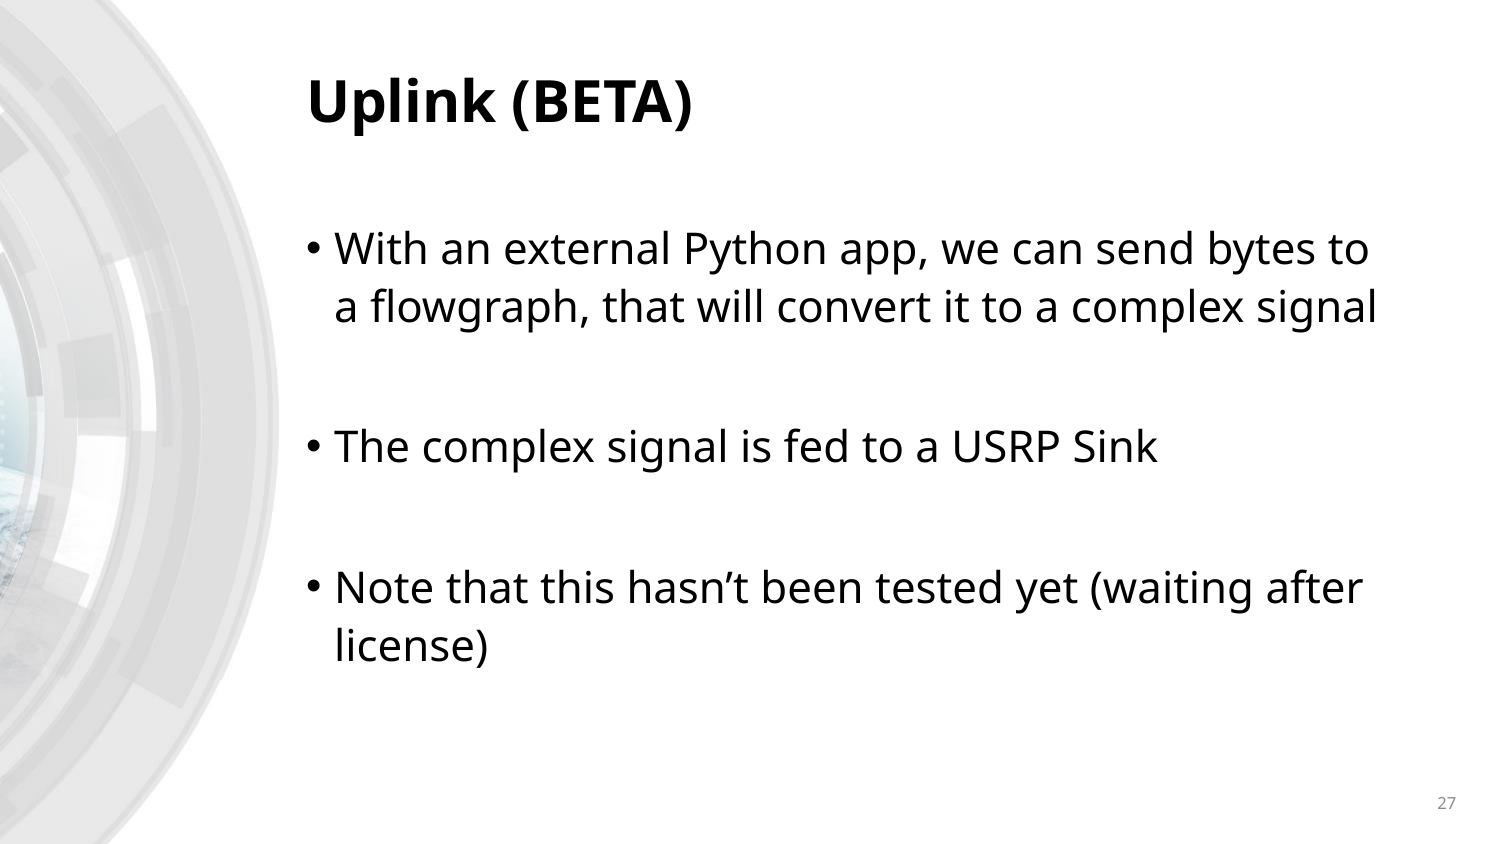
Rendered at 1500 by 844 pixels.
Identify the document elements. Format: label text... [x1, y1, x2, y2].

list With an external Python app, we can send bytes to a flowgraph, that will convert it to a complex signal The complex signal is fed to a USRP Sink Note that this hasn’t been tested yet (waiting after license) [290, 208, 1397, 778]
title Uplink (BETA) [290, 21, 1397, 143]
slide_number 27 [1133, 782, 1472, 827]
picture [0, 0, 373, 844]
